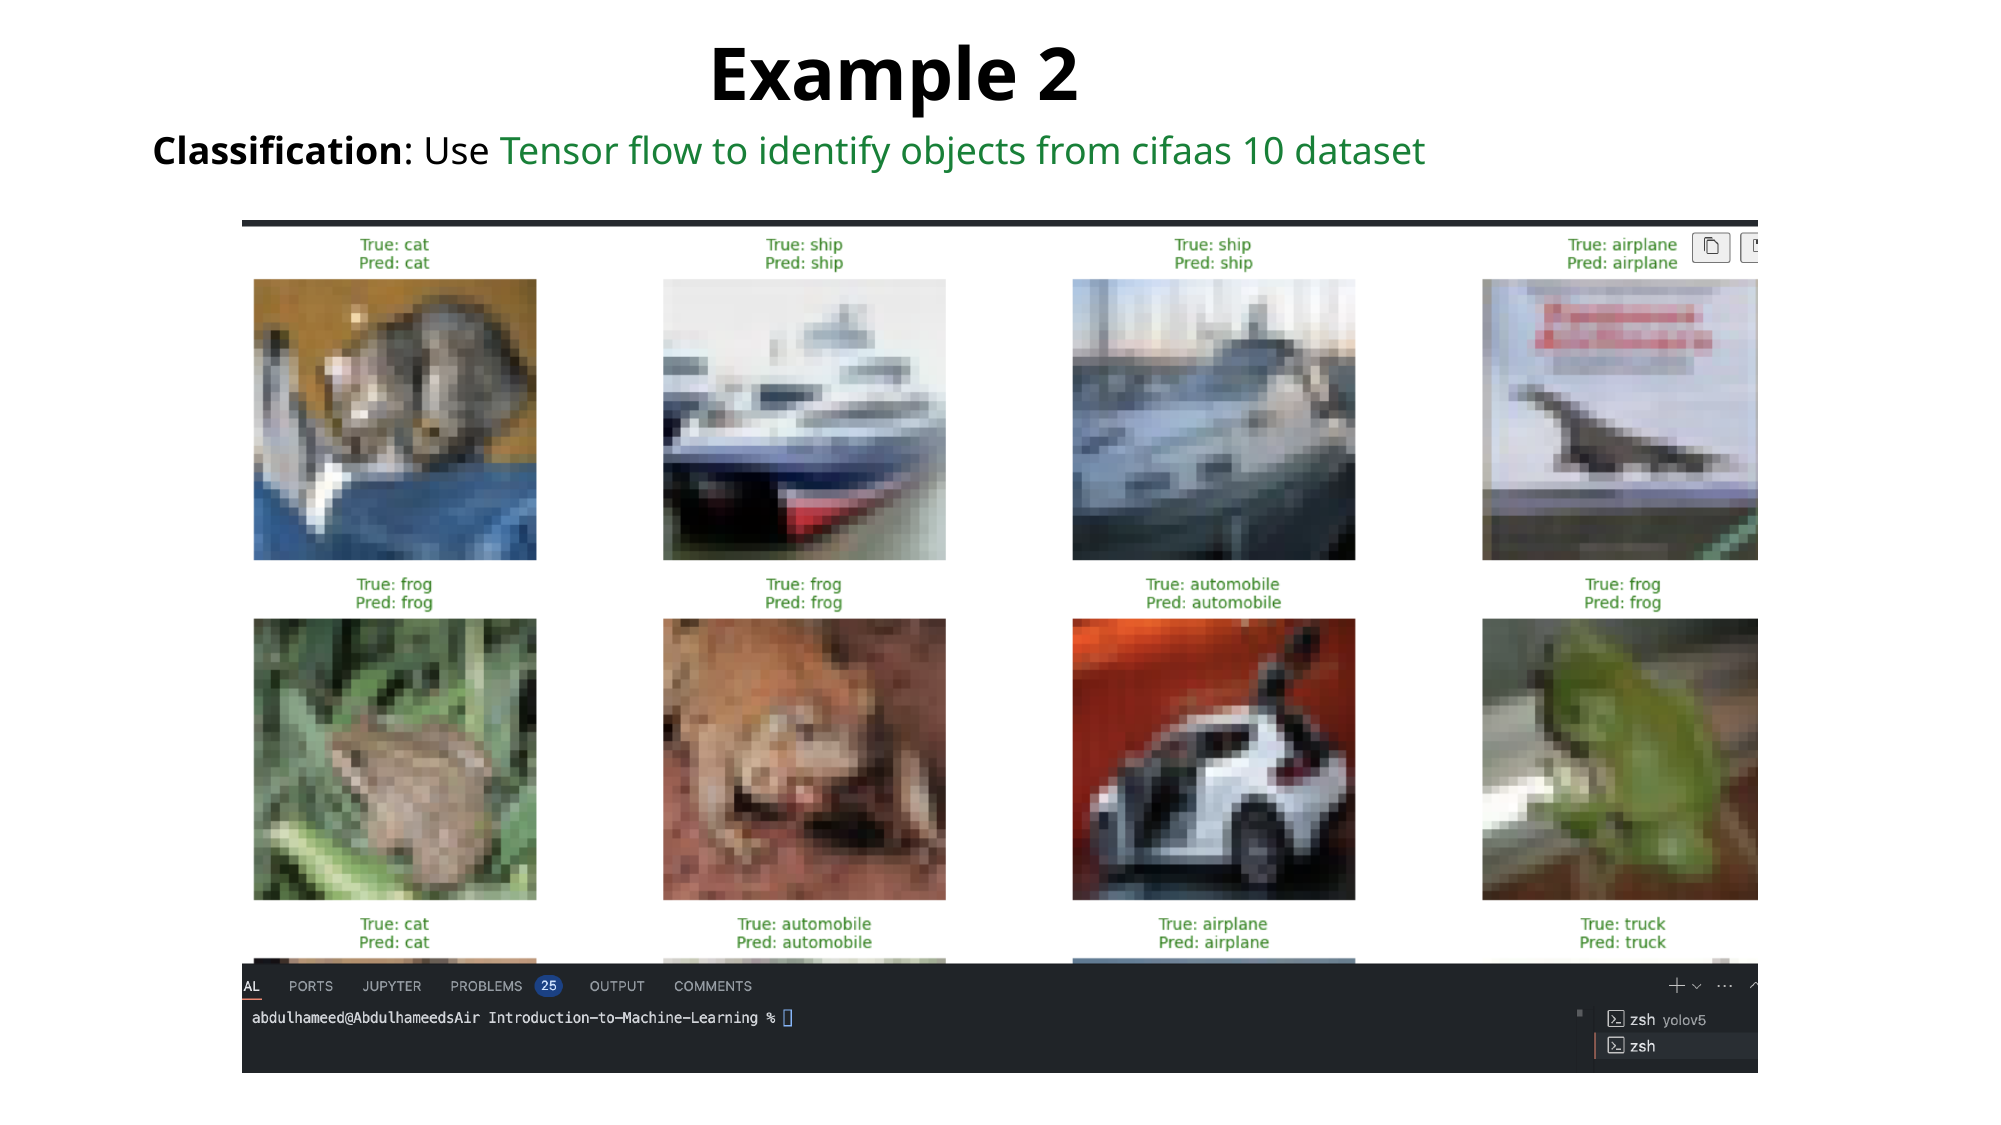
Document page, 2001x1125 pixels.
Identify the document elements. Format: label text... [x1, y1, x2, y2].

title Example 2 [693, 29, 1307, 124]
list Classification: Use Tensor flow to identify objects from cifaas 10 dataset [137, 124, 1863, 1087]
picture [242, 219, 1758, 1074]
